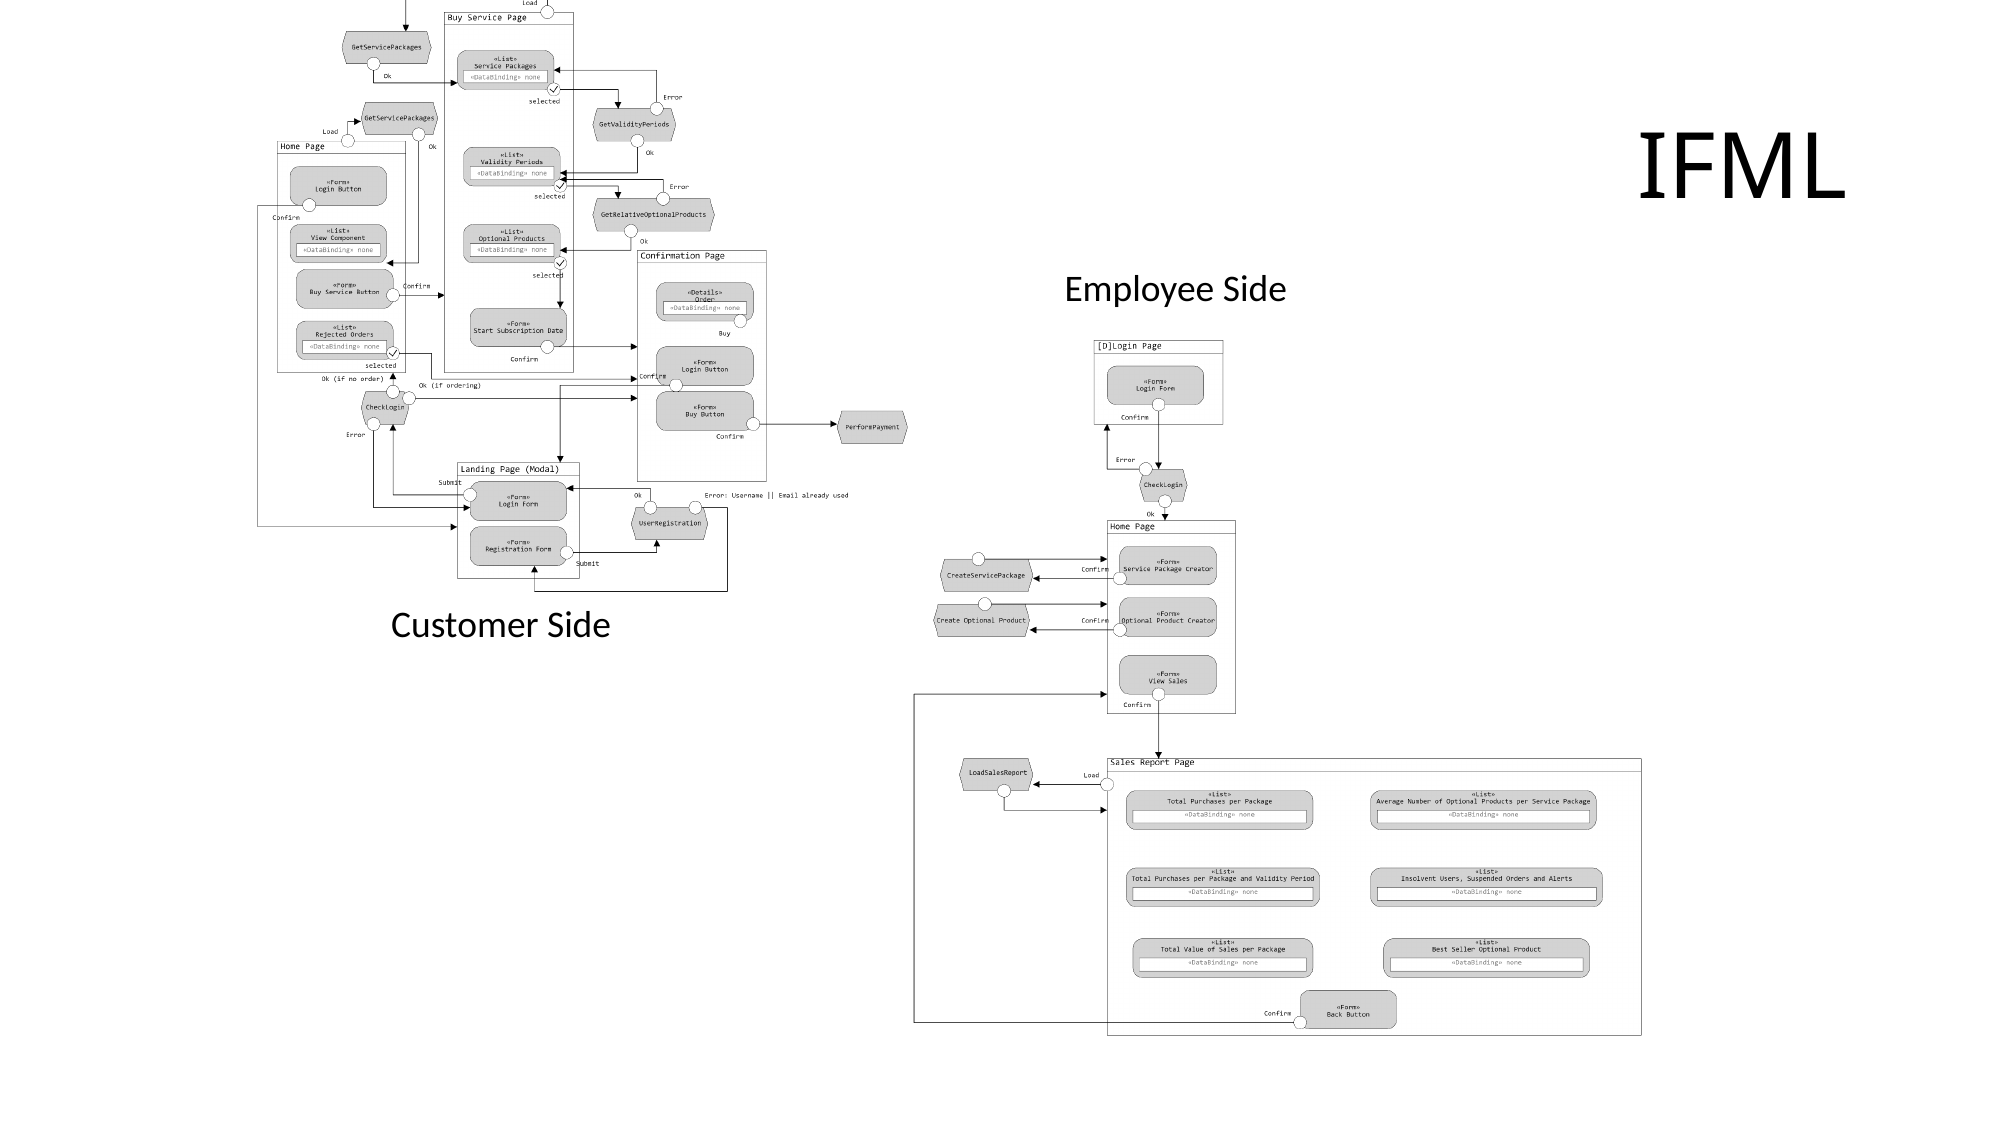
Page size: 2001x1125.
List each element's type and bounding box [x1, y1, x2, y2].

list [0, 0, 2000, 1125]
